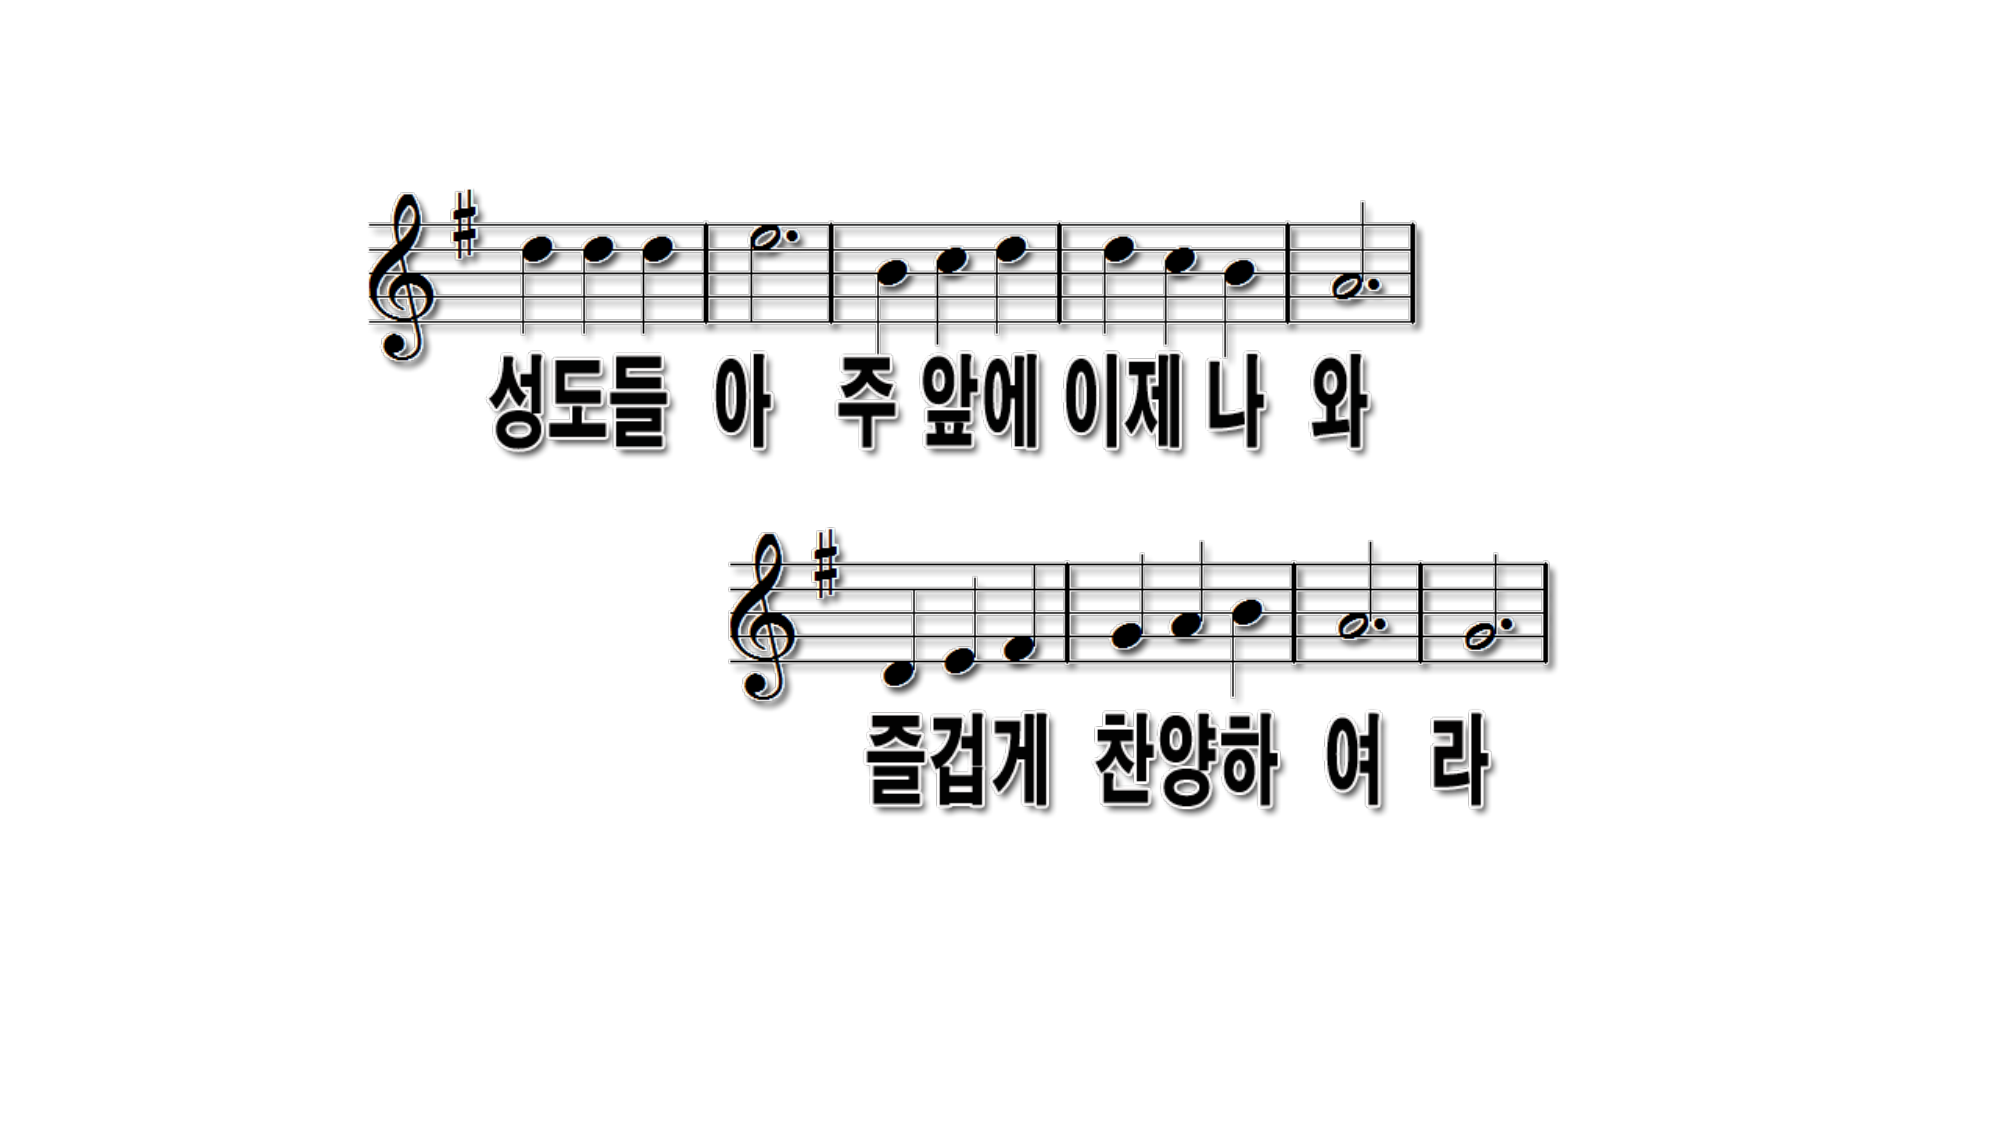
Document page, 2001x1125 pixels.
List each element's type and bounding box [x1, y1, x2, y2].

picture [249, 0, 1750, 938]
